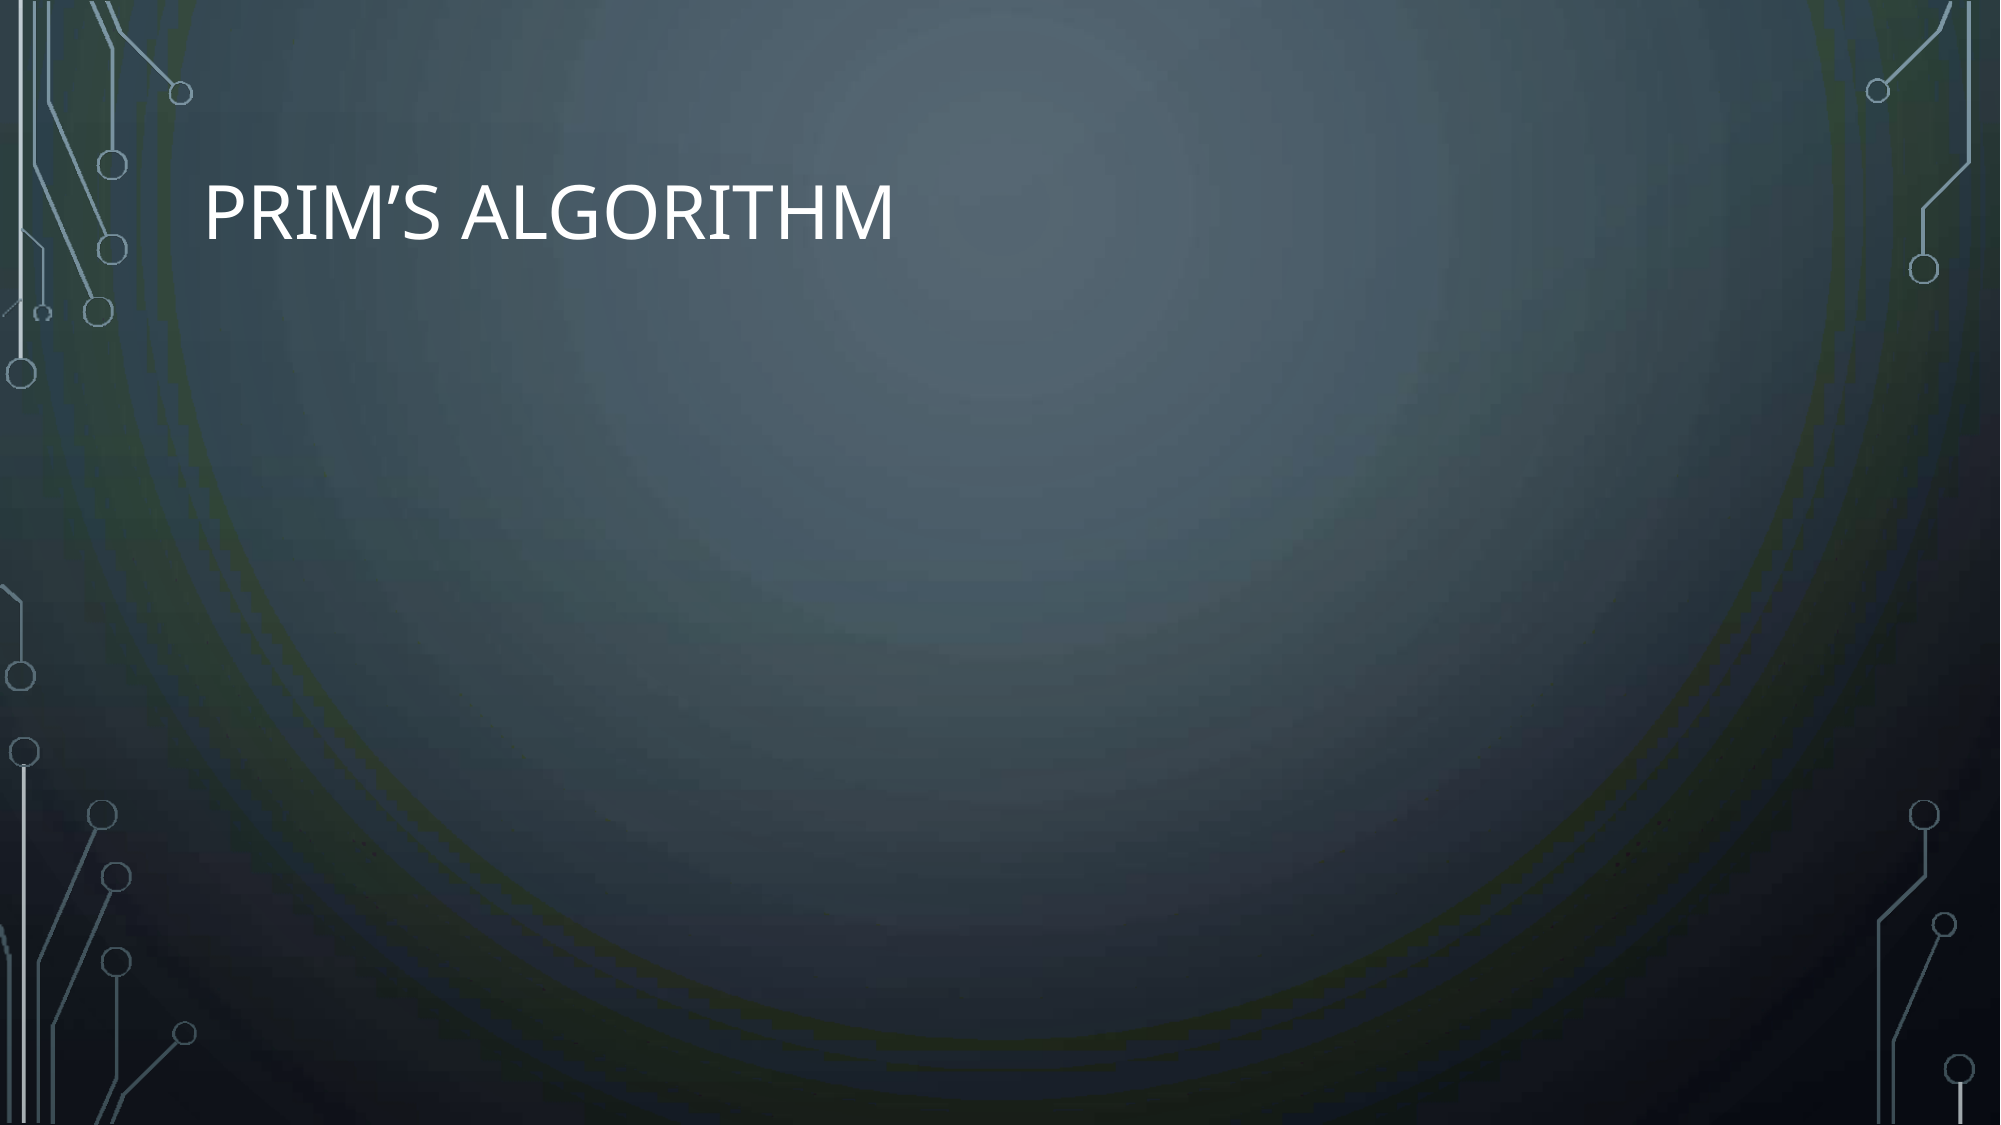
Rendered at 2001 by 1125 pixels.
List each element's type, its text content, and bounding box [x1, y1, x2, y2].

title PRIM’S ALGORITHM [200, 162, 908, 353]
picture [0, 0, 2000, 1125]
